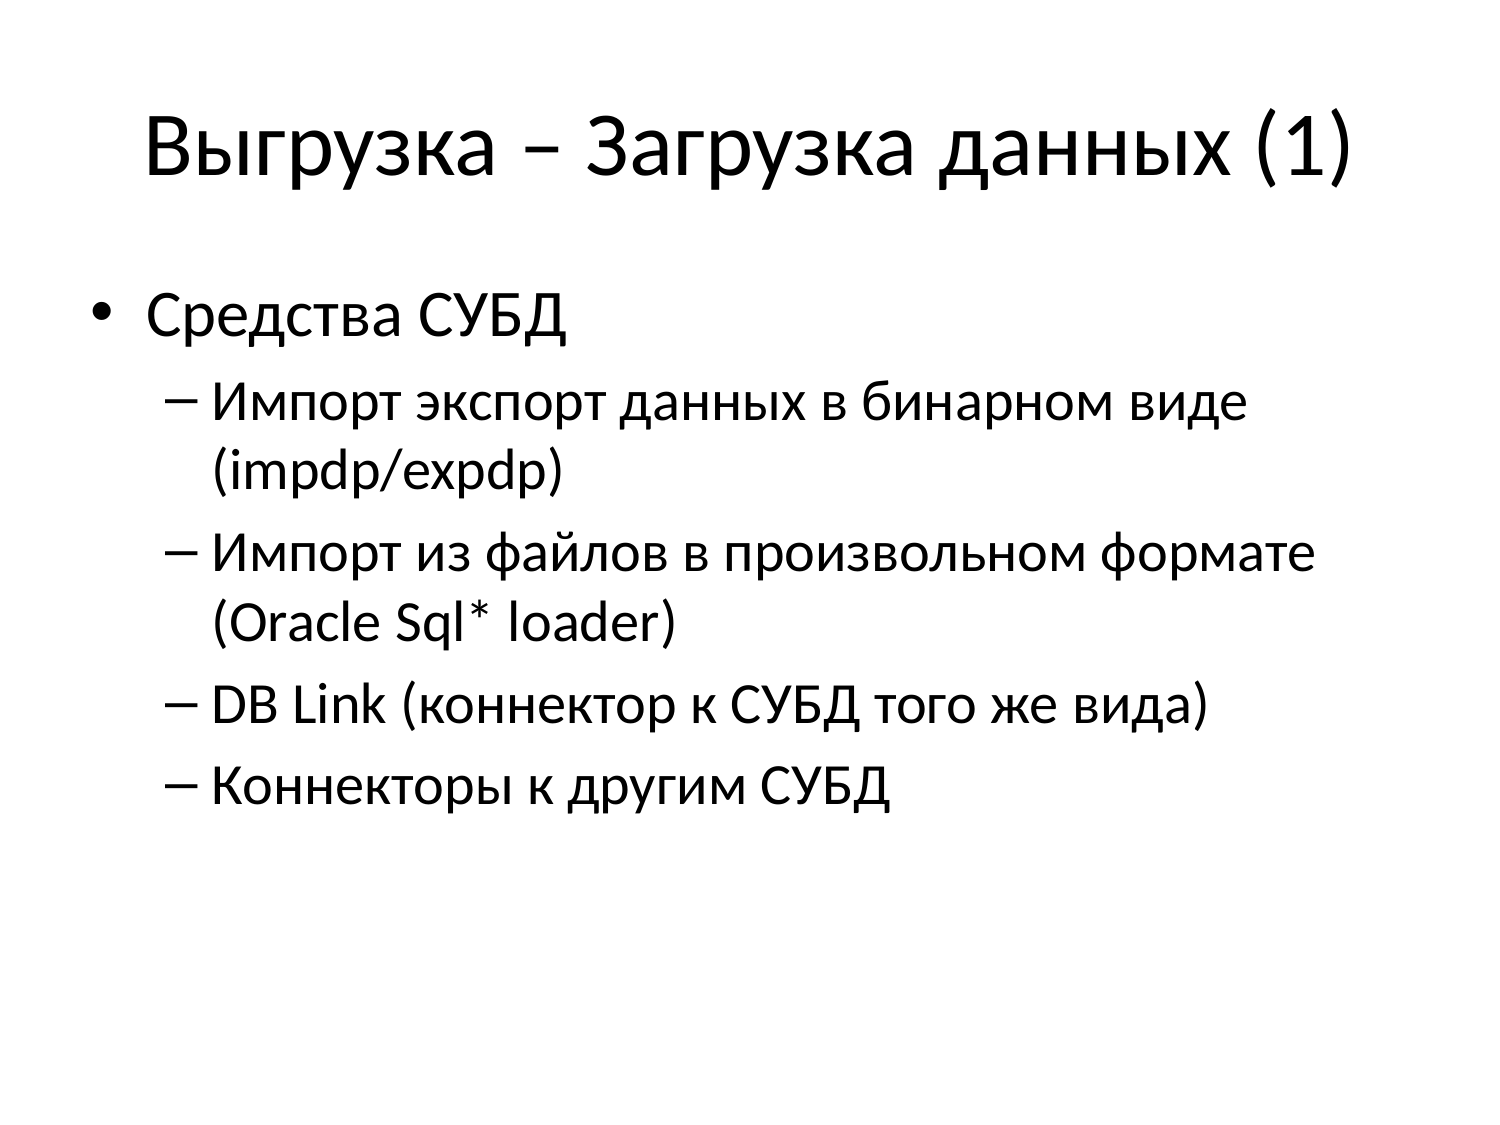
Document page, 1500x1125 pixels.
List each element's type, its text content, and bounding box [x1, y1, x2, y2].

title Выгрузка – Загрузка данных (1) [75, 45, 1425, 233]
list Средства СУБД Импорт экспорт данных в бинарном виде (impdp/expdp) Импорт из файлов в произвольном формате (Oracle Sql* loader) DB Link (коннектор к СУБД того же вида) Коннекторы к другим СУБД [75, 262, 1425, 1005]
